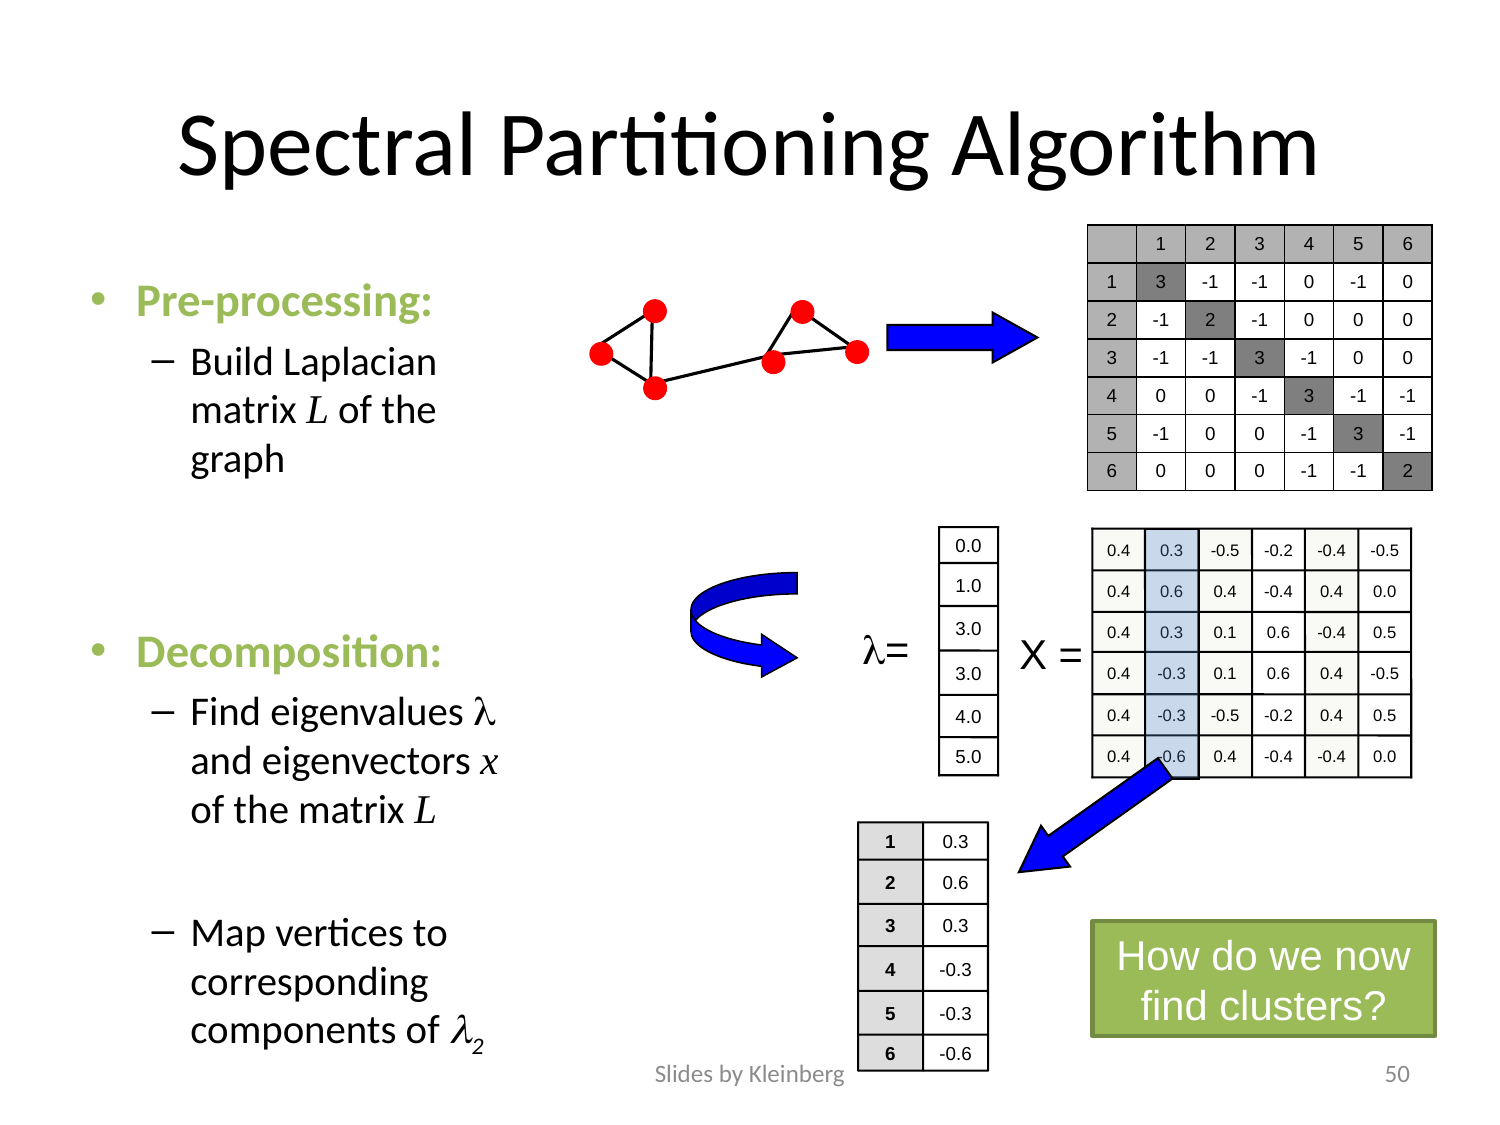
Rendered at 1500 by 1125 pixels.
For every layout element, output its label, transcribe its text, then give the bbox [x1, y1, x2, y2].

table_cell -1 [1384, 415, 1431, 452]
text_box 0.3 [924, 904, 988, 946]
text_box 1 [859, 823, 923, 859]
table_header [1088, 226, 1136, 262]
text_box 0.1 [1200, 612, 1252, 651]
table_cell 0 [1384, 340, 1431, 376]
table_header 5 [1334, 226, 1382, 262]
text_box 0.3 [924, 823, 988, 859]
text_box -0.5 [1359, 529, 1411, 570]
table_cell 6 [1088, 453, 1136, 490]
table_cell 0 [1285, 264, 1333, 300]
table_cell 4 [1088, 378, 1136, 414]
text_box -0.5 [1359, 652, 1411, 694]
table_cell 2 [1088, 302, 1136, 338]
table_cell 3 [1137, 264, 1185, 300]
text_box 3 [859, 904, 923, 946]
table_cell 0 [1236, 453, 1284, 490]
text_box 0.4 [1093, 652, 1144, 694]
table_cell 0 [1384, 264, 1431, 300]
table_cell 3 [1334, 415, 1382, 452]
table_cell 0 [1285, 302, 1333, 338]
text_box -0.4 [1305, 736, 1358, 777]
table_cell -1 [1334, 264, 1382, 300]
table_cell 3 [1285, 378, 1333, 414]
text_box -0.4 [1253, 736, 1304, 777]
text_box [1018, 758, 1173, 873]
text_box 0.6 [1253, 652, 1304, 694]
table_cell -1 [1186, 264, 1234, 300]
table_cell -1 [1137, 302, 1185, 338]
text_box -0.5 [1200, 695, 1252, 735]
table_header 2 [1186, 226, 1234, 262]
text_box -0.6 [924, 1035, 988, 1070]
text_box -0.3 [924, 947, 988, 990]
slide_number 50 [1074, 1042, 1425, 1103]
text_box 0.0 [940, 528, 998, 563]
table_header 1 [1137, 226, 1185, 262]
text_box How do we now find clusters? [1090, 919, 1437, 1038]
text_box 0.1 [1200, 652, 1252, 694]
table_cell 3 [1088, 340, 1136, 376]
table_cell 0 [1186, 378, 1234, 414]
table_cell -1 [1285, 453, 1333, 490]
text_box 0.6 [1253, 612, 1304, 651]
text_box 6 [859, 1035, 923, 1070]
text_box 3.0 [940, 651, 998, 694]
table_cell 0 [1186, 415, 1234, 452]
text_box 0.0 [1359, 571, 1411, 611]
table_cell 0 [1334, 340, 1382, 376]
text_box [887, 312, 1038, 363]
table_cell 5 [1088, 415, 1136, 452]
text_box 4.0 [940, 695, 998, 737]
table_cell 2 [1186, 302, 1234, 338]
table_header 3 [1236, 226, 1284, 262]
footer Slides by Kleinberg [512, 1042, 988, 1103]
text_box -0.2 [1253, 529, 1304, 570]
text_box -0.4 [1305, 612, 1358, 651]
title Spectral Partitioning Algorithm [75, 45, 1425, 233]
text_box [1144, 529, 1200, 780]
text_box X = [998, 620, 1105, 686]
table_cell 0 [1186, 453, 1234, 490]
table_cell 0 [1334, 302, 1382, 338]
table_header 6 [1384, 226, 1431, 262]
table_cell -1 [1137, 415, 1185, 452]
table_cell -1 [1285, 340, 1333, 376]
table_cell -1 [1384, 378, 1431, 414]
table_cell -1 [1334, 378, 1382, 414]
text_box 0.4 [1093, 695, 1144, 735]
text_box -0.3 [924, 991, 988, 1034]
table_cell 0 [1137, 453, 1185, 490]
table_cell -1 [1285, 415, 1333, 452]
text_box 2 [859, 860, 923, 903]
table_cell -1 [1236, 302, 1284, 338]
table_cell 0 [1384, 302, 1431, 338]
text_box 0.4 [1093, 529, 1144, 570]
list Pre-processing: Build Laplacian matrix L of the graph Decomposition: Find eigenvalues  and eigenvectors x of the matrix L Map vertices to corresponding components of 2 [75, 262, 638, 1075]
text_box = [832, 615, 940, 681]
text_box 0.6 [924, 860, 988, 903]
table_cell 1 [1088, 264, 1136, 300]
table_cell -1 [1236, 378, 1284, 414]
text_box 0.0 [1359, 736, 1411, 777]
table_cell -1 [1137, 340, 1185, 376]
text_box -0.4 [1253, 571, 1304, 611]
text_box 0.4 [1093, 571, 1144, 611]
text_box 3.0 [940, 606, 998, 650]
table_cell 0 [1236, 415, 1284, 452]
text_box 4 [859, 947, 923, 990]
table_cell -1 [1186, 340, 1234, 376]
table_header 4 [1285, 226, 1333, 262]
text_box 0.4 [1200, 736, 1252, 777]
table_cell 2 [1384, 453, 1431, 490]
text_box 0.4 [1093, 612, 1144, 651]
text_box 5 [859, 991, 923, 1034]
text_box 5.0 [940, 738, 998, 775]
text_box 0.4 [1305, 652, 1358, 694]
text_box 1.0 [940, 563, 998, 606]
text_box 0.4 [1093, 736, 1144, 777]
text_box 0.4 [1305, 571, 1358, 611]
text_box 0.5 [1359, 612, 1411, 651]
table_cell 3 [1236, 340, 1284, 376]
text_box -0.4 [1305, 529, 1358, 570]
text_box 0.4 [1305, 695, 1358, 735]
text_box 0.4 [1200, 571, 1252, 611]
text_box -0.5 [1200, 529, 1252, 570]
text_box -0.2 [1253, 695, 1304, 735]
table_cell -1 [1236, 264, 1284, 300]
text_box [690, 572, 798, 677]
text_box 0.5 [1359, 695, 1411, 735]
table_cell -1 [1334, 453, 1382, 490]
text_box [589, 299, 869, 400]
table_cell 0 [1137, 378, 1185, 414]
